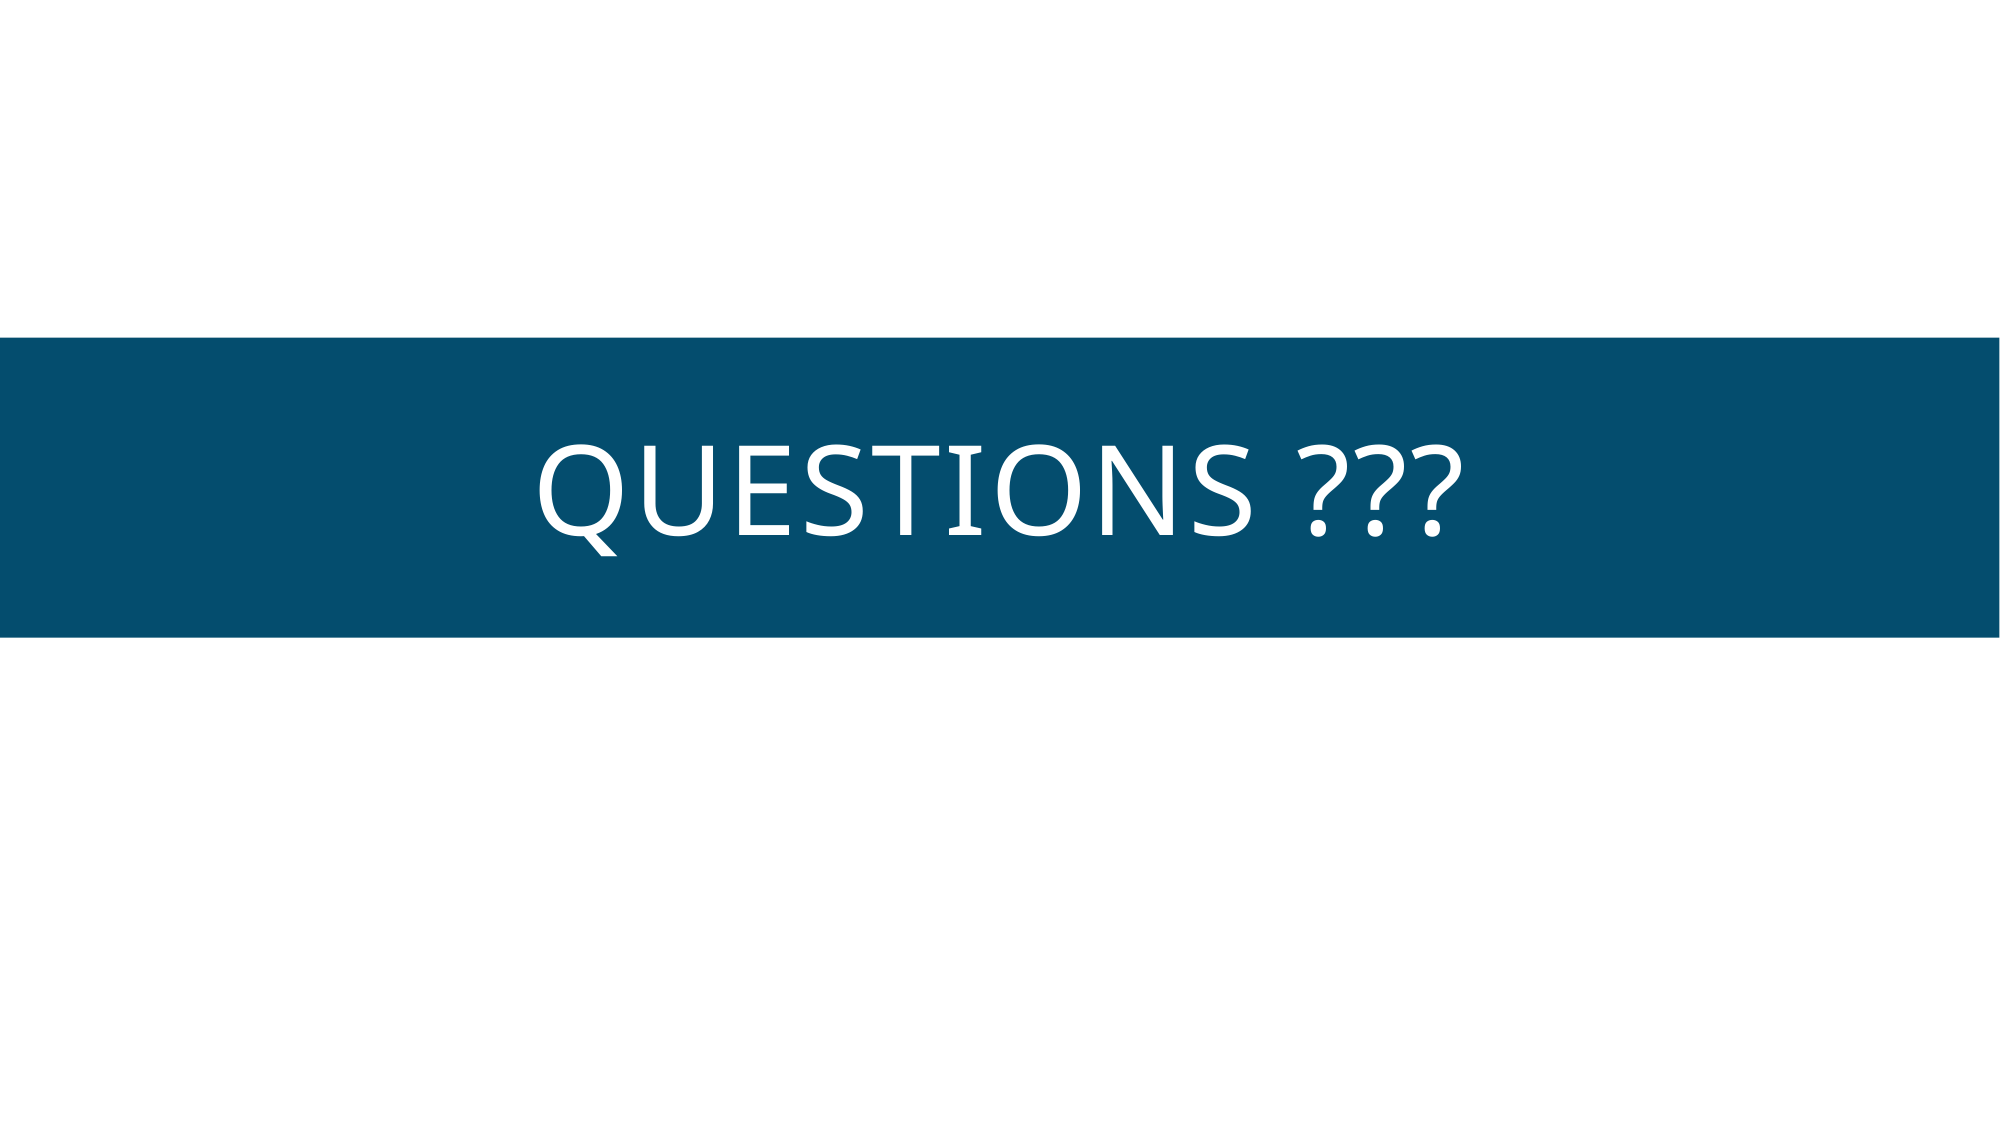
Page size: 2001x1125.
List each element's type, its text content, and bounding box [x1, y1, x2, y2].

title QUESTIONS ??? [136, 362, 1862, 638]
